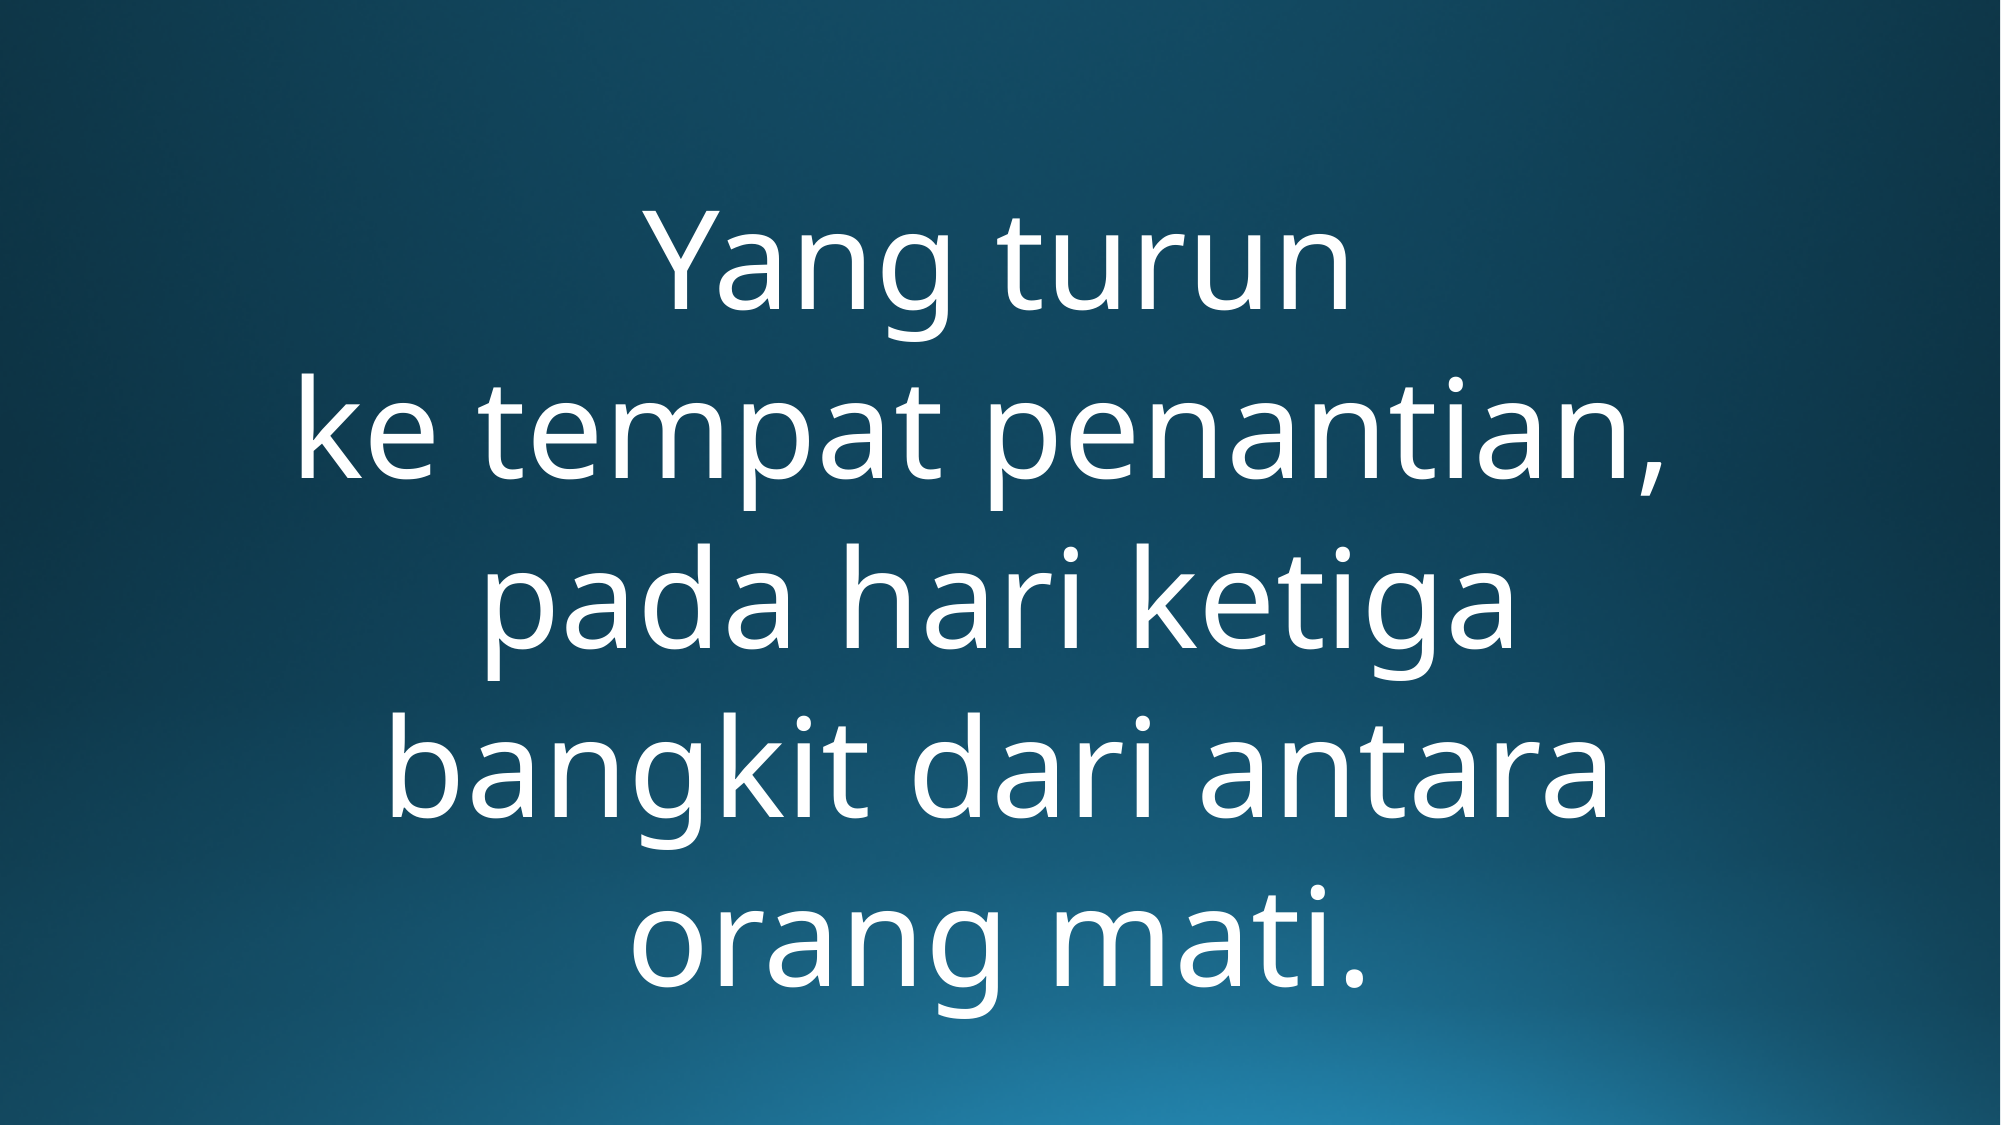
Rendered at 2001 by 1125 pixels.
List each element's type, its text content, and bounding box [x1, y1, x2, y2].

list Yang turun ke tempat penantian, pada hari ketiga bangkit dari antara orang mati. [0, 183, 2000, 872]
picture [0, 0, 2001, 1125]
